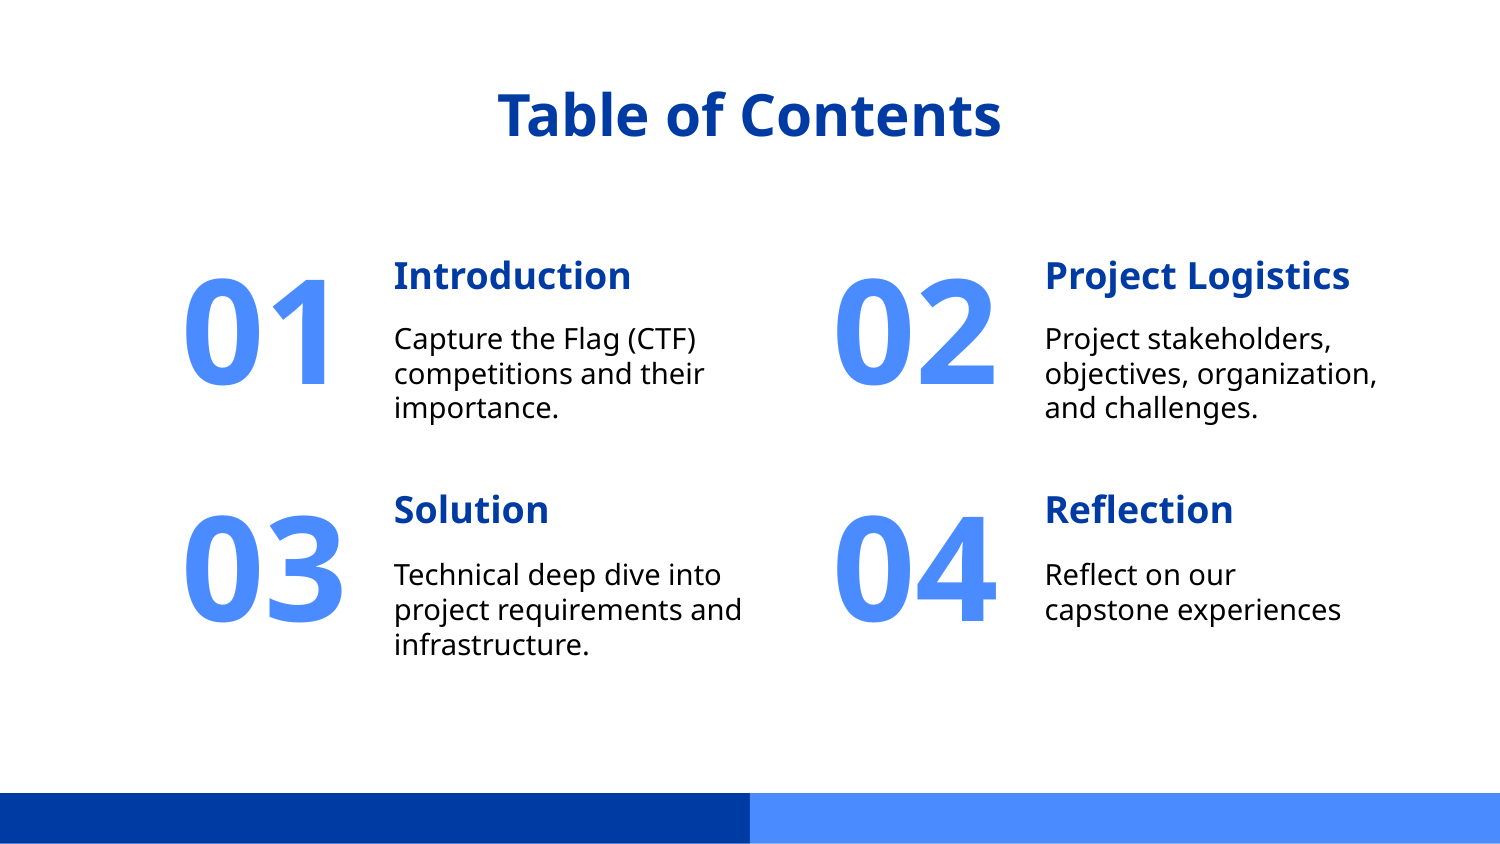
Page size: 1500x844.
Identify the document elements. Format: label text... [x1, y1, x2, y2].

title Table of Contents [117, 62, 1383, 157]
title Project Logistics [1029, 237, 1397, 301]
title 03 [117, 485, 363, 641]
subtitle Capture the Flag (CTF) competitions and their importance. [379, 304, 747, 431]
title 02 [768, 249, 1014, 404]
subtitle Reflect on our capstone experiences [1029, 541, 1383, 667]
subtitle Technical deep dive into project requirements and infrastructure. [379, 541, 769, 667]
title 01 [117, 249, 363, 404]
title Introduction [379, 237, 732, 301]
title Solution [379, 470, 732, 534]
title 04 [768, 485, 1014, 641]
title Reflection [1029, 470, 1383, 534]
subtitle Project stakeholders, objectives, organization, and challenges. [1029, 304, 1412, 431]
